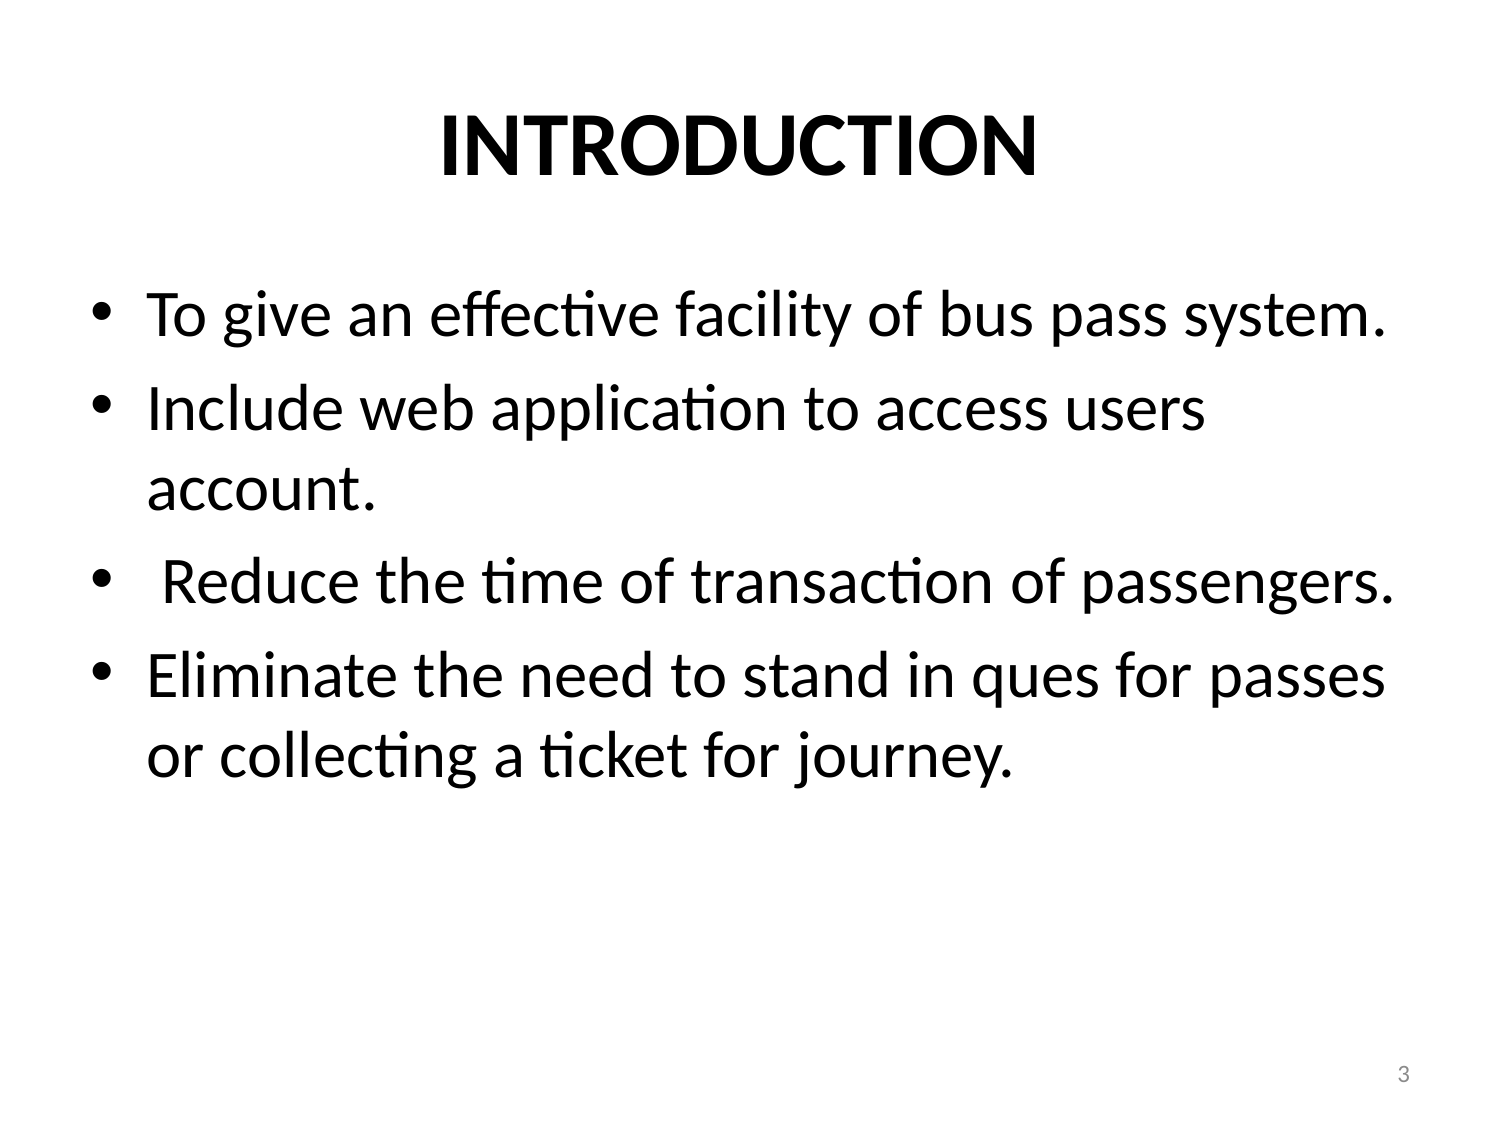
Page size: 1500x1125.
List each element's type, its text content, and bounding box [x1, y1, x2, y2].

slide_number 3 [1074, 1042, 1425, 1103]
list To give an effective facility of bus pass system. Include web application to access users account. Reduce the time of transaction of passengers. Eliminate the need to stand in ques for passes or collecting a ticket for journey. [75, 262, 1425, 1005]
title Introduction [75, 45, 1425, 233]
